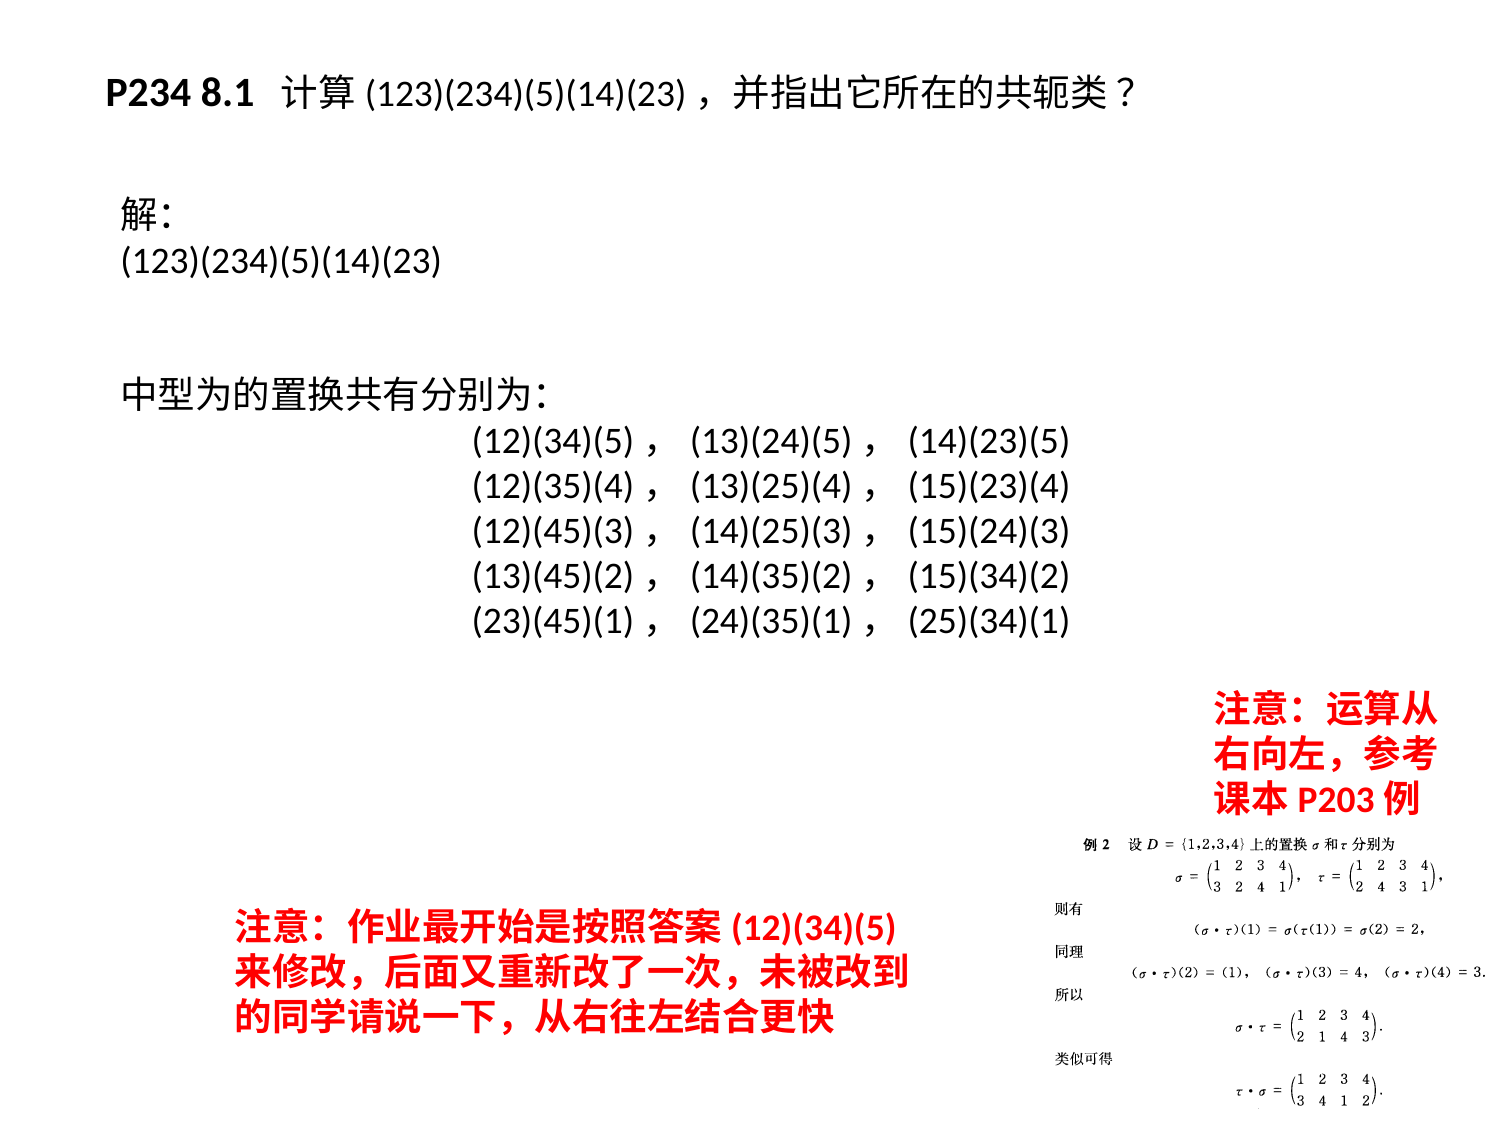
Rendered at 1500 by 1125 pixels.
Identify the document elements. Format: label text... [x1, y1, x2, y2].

picture [1047, 829, 1490, 1113]
text_box 注意：运算从右向左，参考课本P203例2 [1198, 678, 1464, 829]
text_box 注意：作业最开始是按照答案(12)(34)(5)来修改，后面又重新改了一次，未被改到的同学请说一下，从右往左结合更快 [219, 895, 940, 1046]
text_box P234 8.1 计算(123)(234)(5)(14)(23)，并指出它所在的共轭类 ？ [90, 57, 1249, 123]
